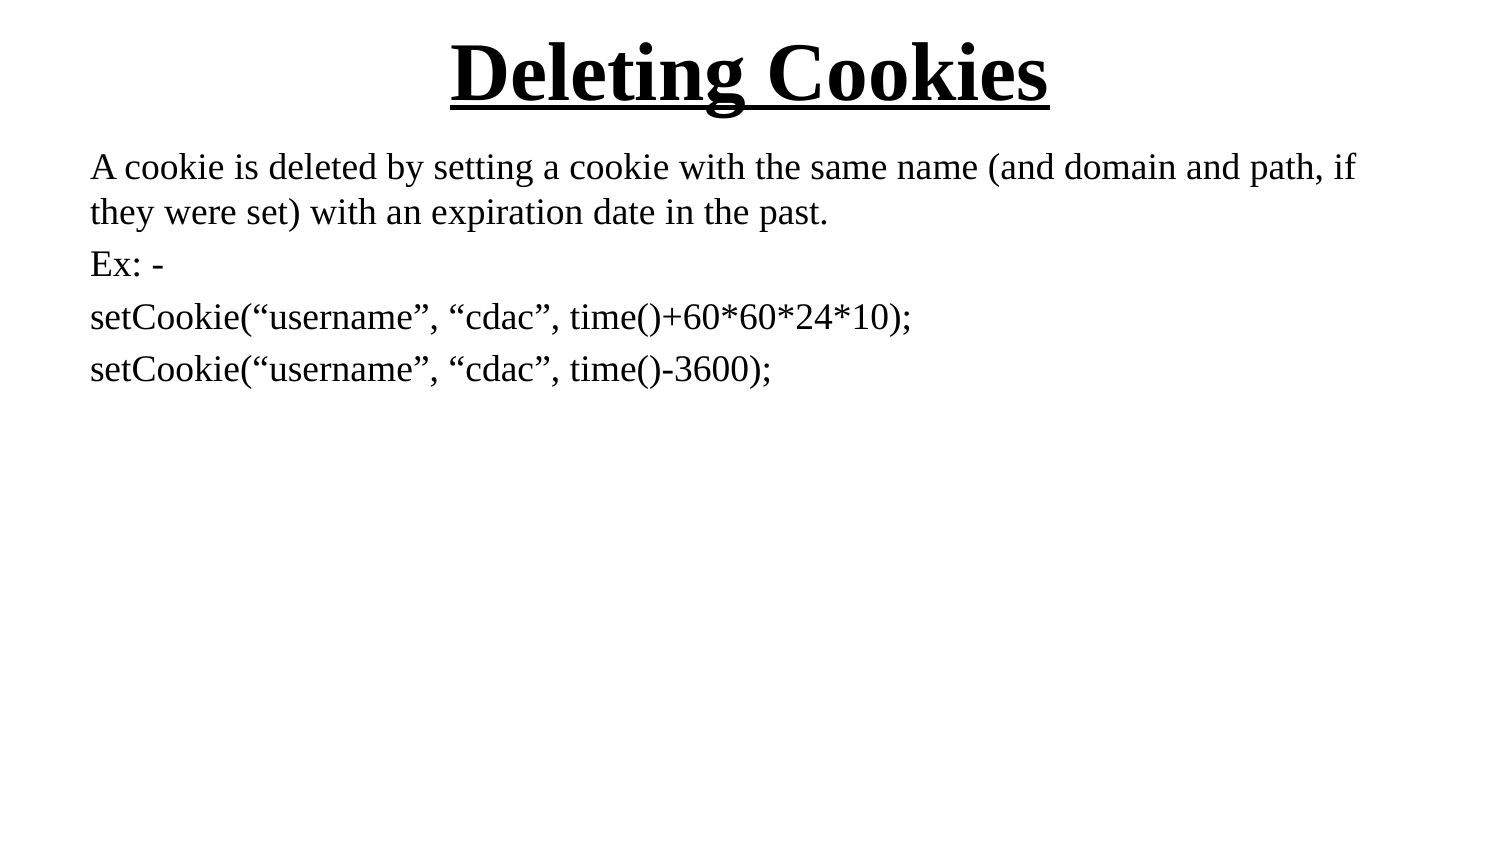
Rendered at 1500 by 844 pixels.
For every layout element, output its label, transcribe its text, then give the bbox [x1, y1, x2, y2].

title Deleting Cookies [75, 0, 1425, 134]
list A cookie is deleted by setting a cookie with the same name (and domain and path, if they were set) with an expiration date in the past. Ex: - setCookie(“username”, “cdac”, time()+60*60*24*10); setCookie(“username”, “cdac”, time()-3600); [75, 134, 1425, 810]
